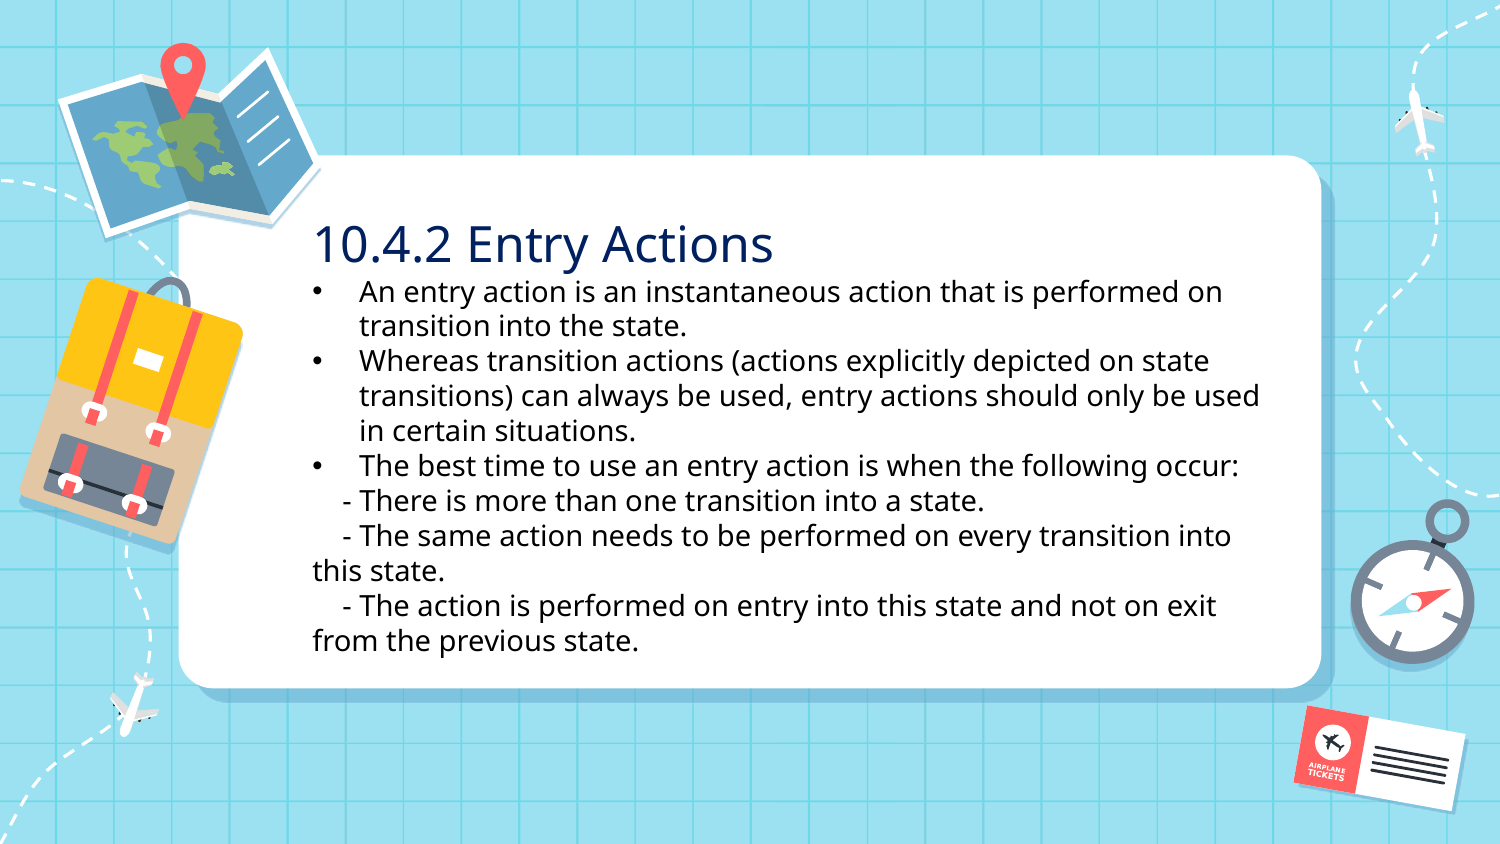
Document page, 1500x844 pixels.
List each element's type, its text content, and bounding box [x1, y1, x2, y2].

text_box 10.4.2 Entry Actions An entry action is an instantaneous action that is performed on transition into the state. Whereas transition actions (actions explicitly depicted on state transitions) can always be used, entry actions should only be used in certain situations. The best time to use an entry action is when the following occur: - There is more than one transition into a state. - The same action needs to be performed on every transition into this state. - The action is performed on entry into this state and not on exit from the previous state. [297, 205, 1289, 700]
